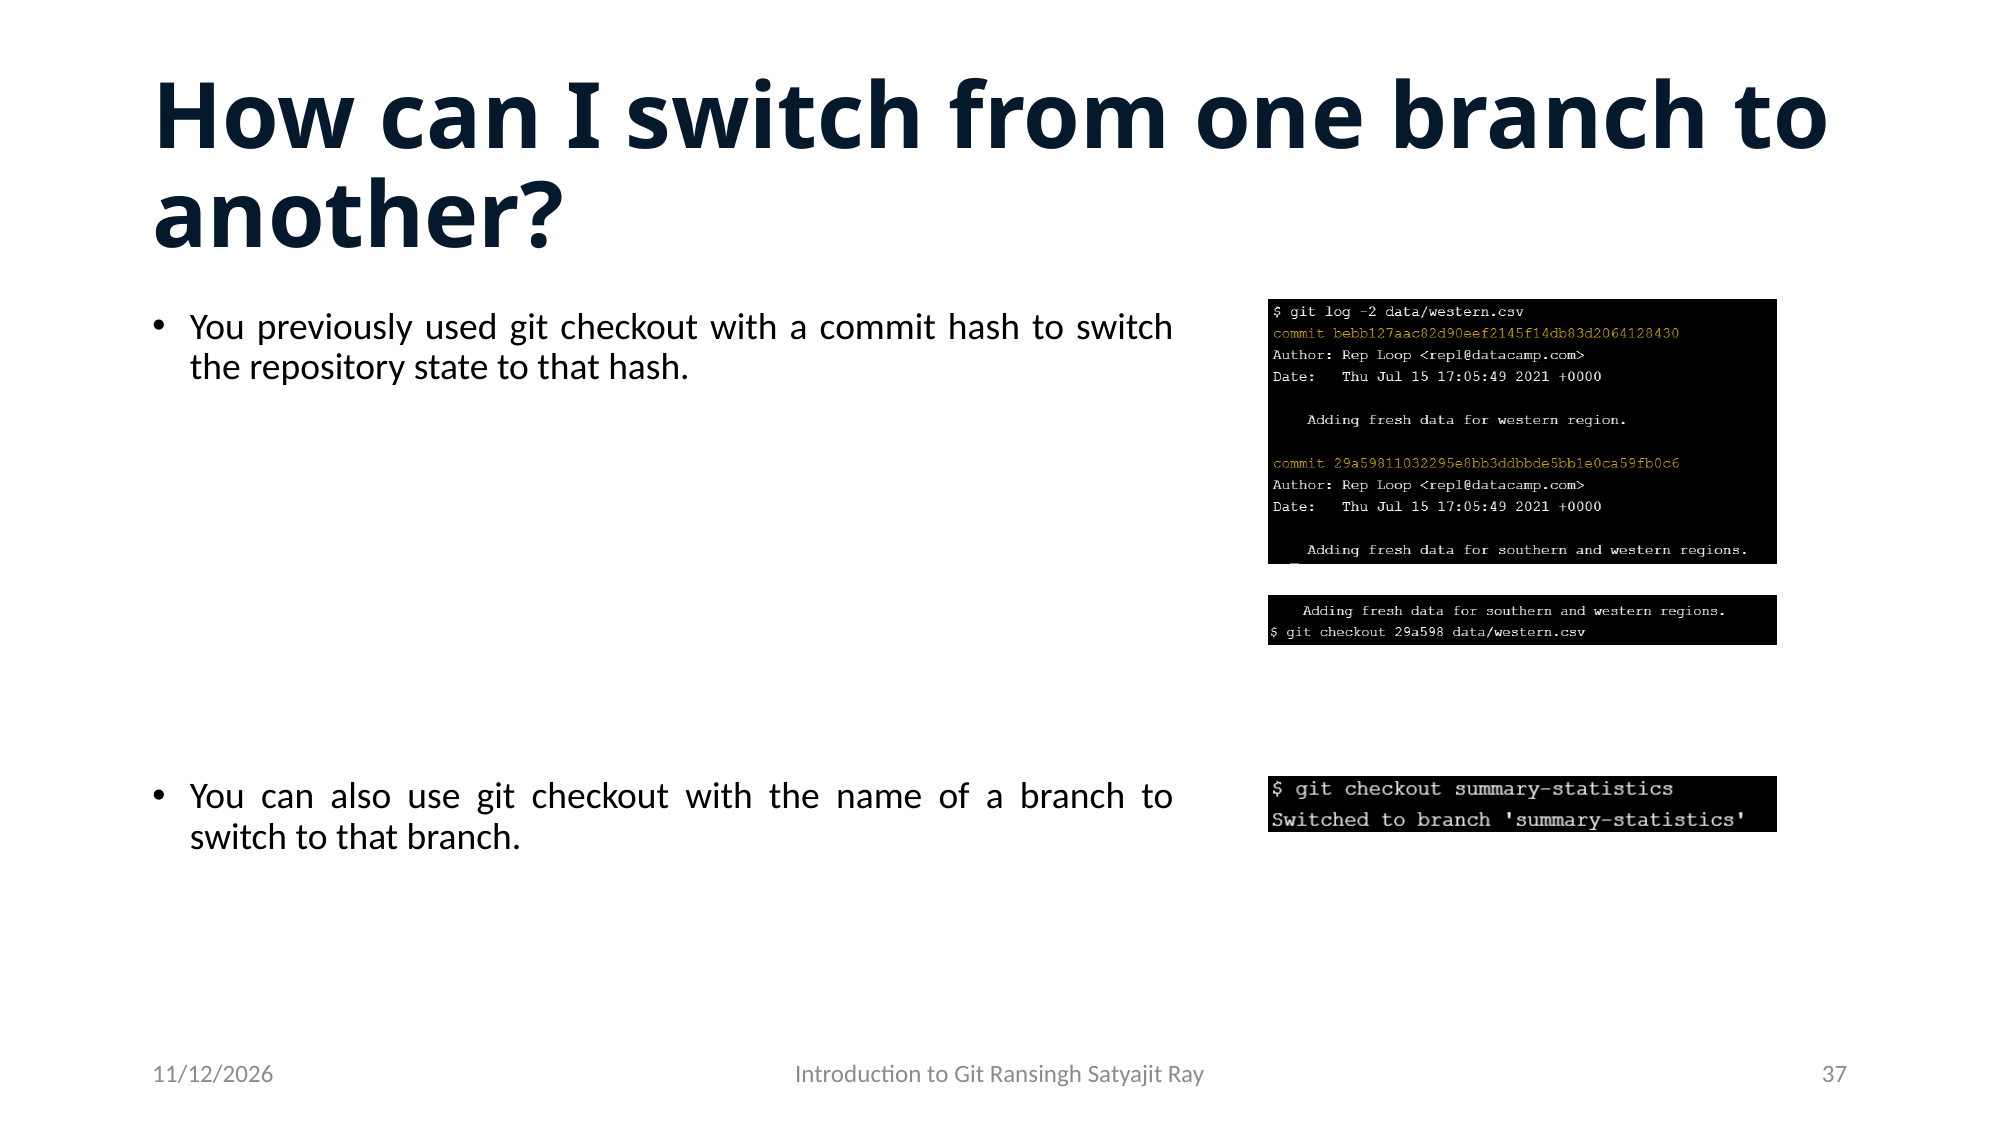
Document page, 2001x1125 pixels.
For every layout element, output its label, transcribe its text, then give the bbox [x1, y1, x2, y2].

picture [1268, 776, 1777, 832]
list You previously used git checkout with a commit hash to switch the repository state to that hash. You can also use git checkout with the name of a branch to switch to that branch. [137, 299, 1190, 943]
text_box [1268, 299, 1777, 645]
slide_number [137, 1042, 588, 1103]
slide_number 37 [1412, 1042, 1863, 1103]
footer Introduction to Git Ransingh Satyajit Ray [662, 1042, 1338, 1103]
title How can I switch from one branch to another? [137, 59, 1863, 278]
